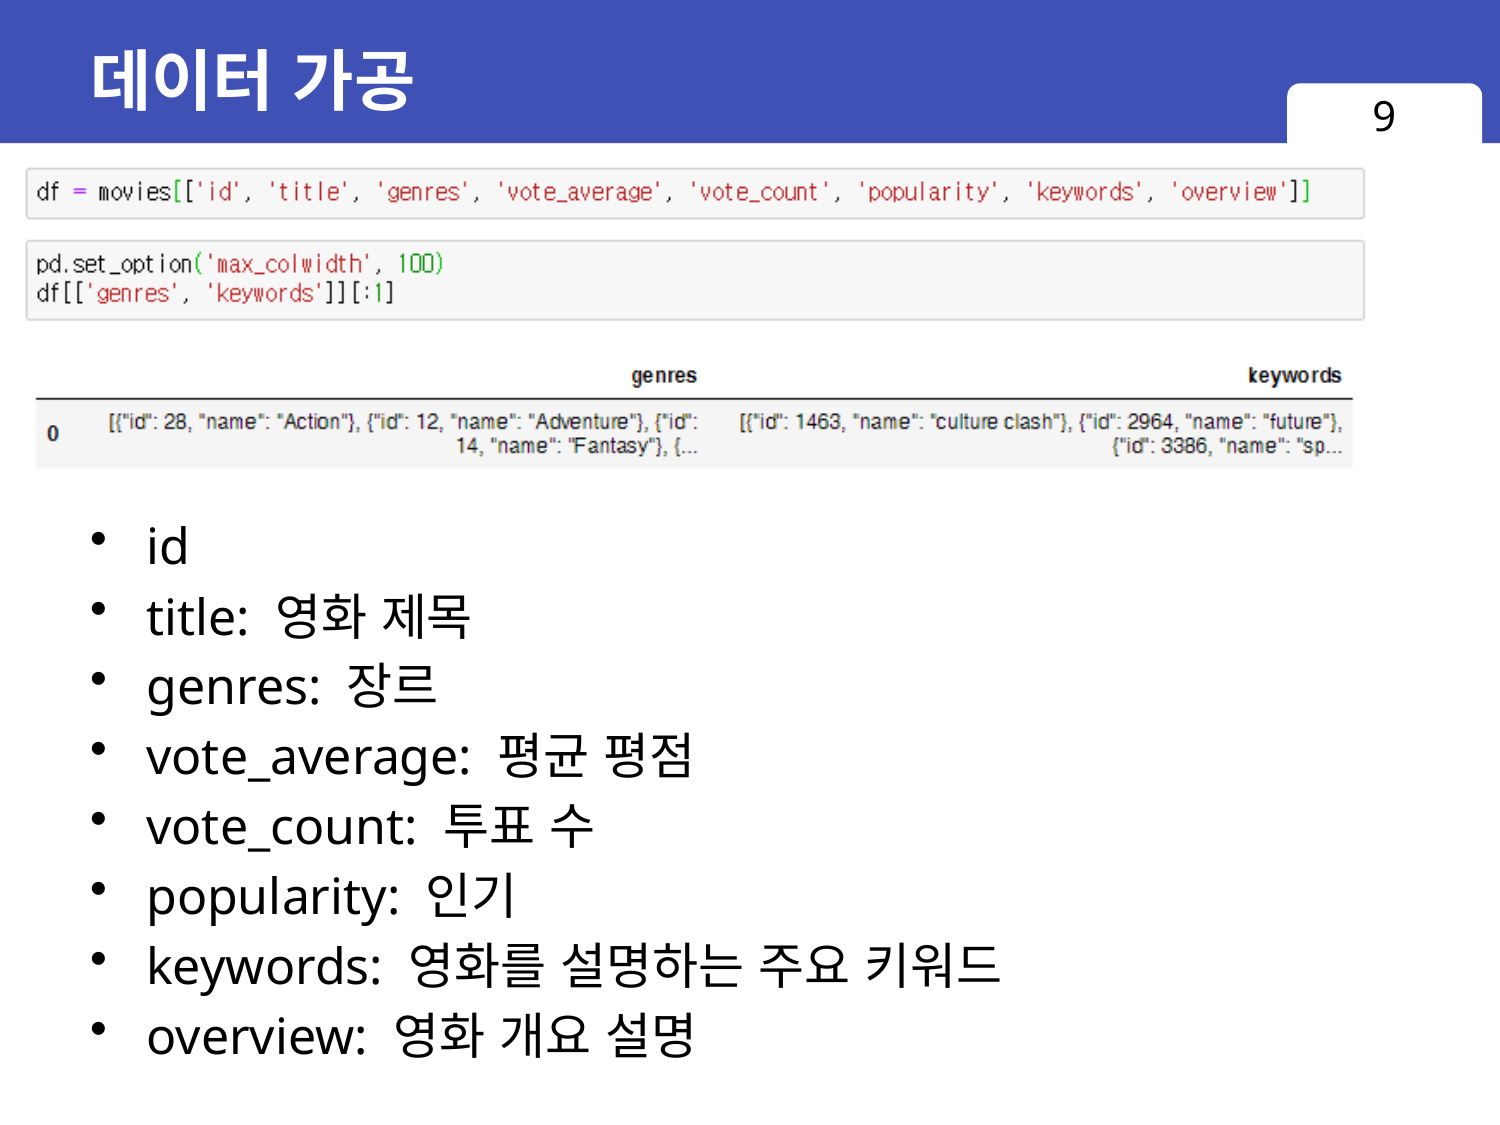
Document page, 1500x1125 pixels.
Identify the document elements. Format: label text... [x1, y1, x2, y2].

slide_number 9 [1286, 81, 1483, 161]
list id title: 영화 제목 genres: 장르 vote_average: 평균 평점 vote_count: 투표 수 popularity: 인기 keywords: 영화를 설명하는 주요 키워드 overview: 영화 개요 설명 [74, 507, 1483, 894]
picture [17, 159, 1374, 487]
title 데이터 가공 [74, 16, 1426, 141]
